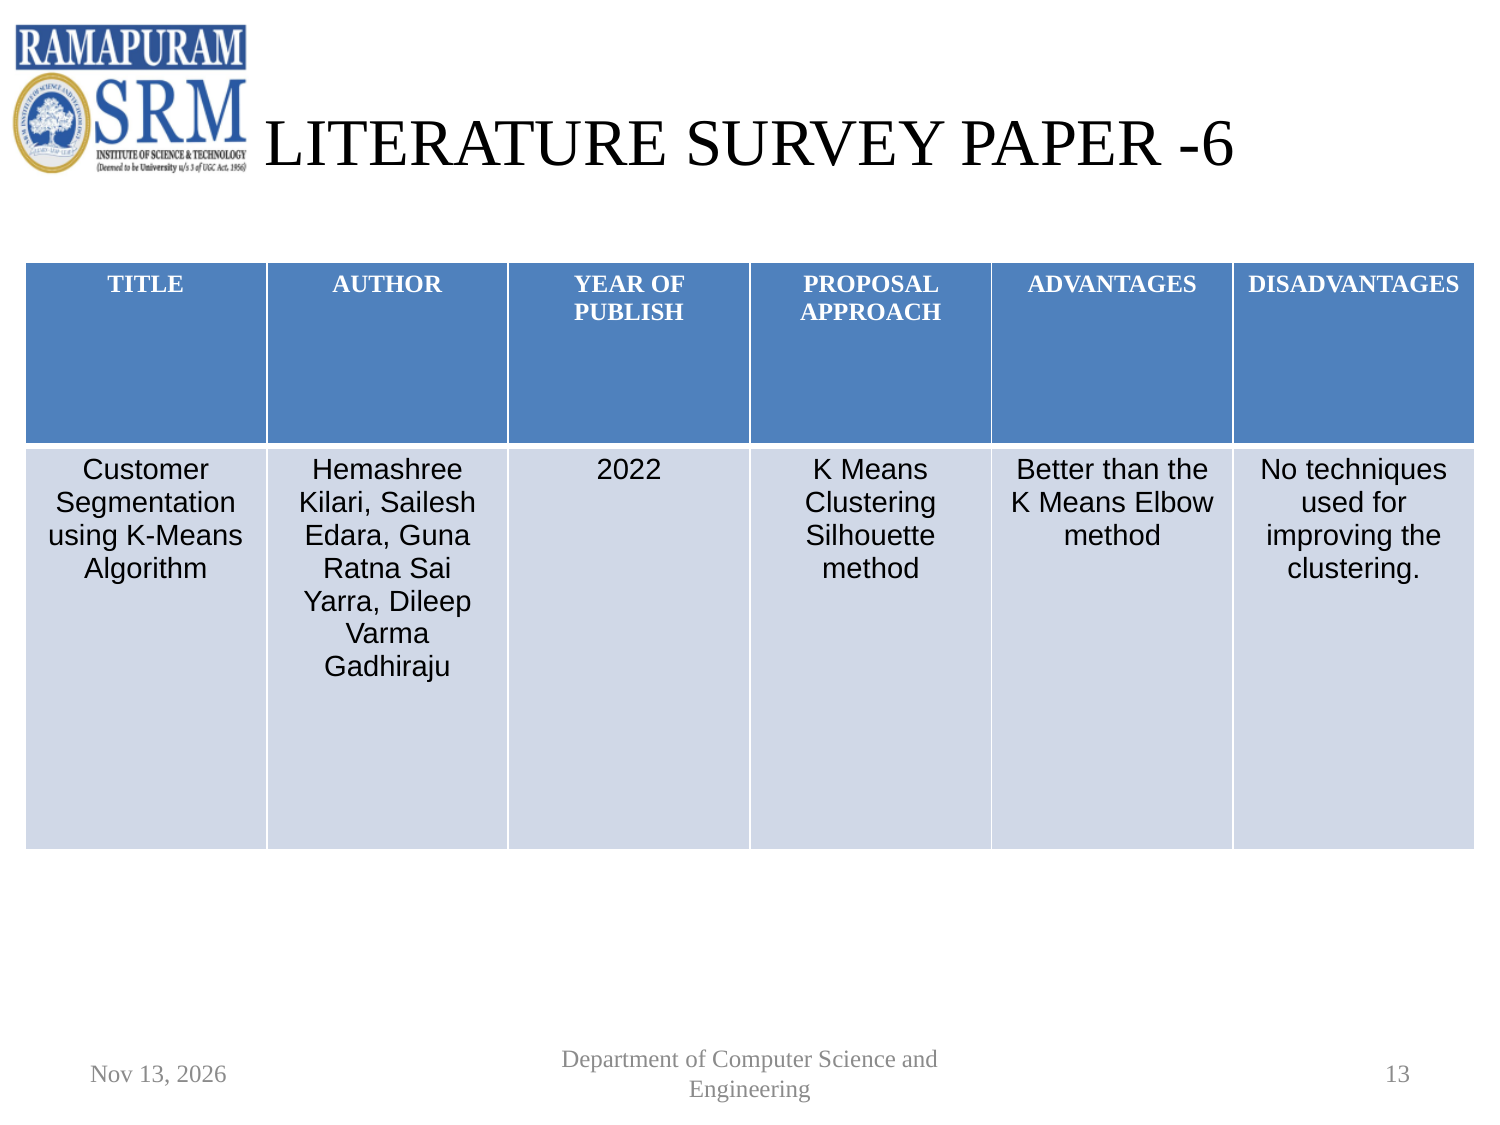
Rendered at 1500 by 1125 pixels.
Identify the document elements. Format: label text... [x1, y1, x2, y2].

table_cell 2022 [509, 449, 749, 849]
table_cell Customer Segmentation using K-Means Algorithm [26, 449, 266, 849]
table_header DISADVANTAGES [1234, 263, 1474, 443]
table_cell K Means Clustering Silhouette method [751, 449, 991, 849]
table_cell No techniques used for improving the clustering. [1234, 449, 1474, 849]
table_header PROPOSAL APPROACH [751, 263, 991, 443]
slide_number 13 [1074, 1042, 1425, 1103]
footer Department of Computer Science and Engineering [512, 1042, 988, 1103]
table_header ADVANTAGES [992, 263, 1232, 443]
picture [10, 18, 251, 180]
table_cell Hemashree Kilari, Sailesh Edara, Guna Ratna Sai Yarra, Dileep Varma Gadhiraju [268, 449, 507, 849]
table_header TITLE [26, 263, 266, 443]
slide_number 29-Sep-22 [75, 1042, 425, 1103]
title LITERATURE SURVEY PAPER -6 [75, 45, 1425, 233]
table_cell Better than the K Means Elbow method [992, 449, 1232, 849]
table_header YEAR OF PUBLISH [509, 263, 749, 443]
table_header AUTHOR [268, 263, 507, 443]
